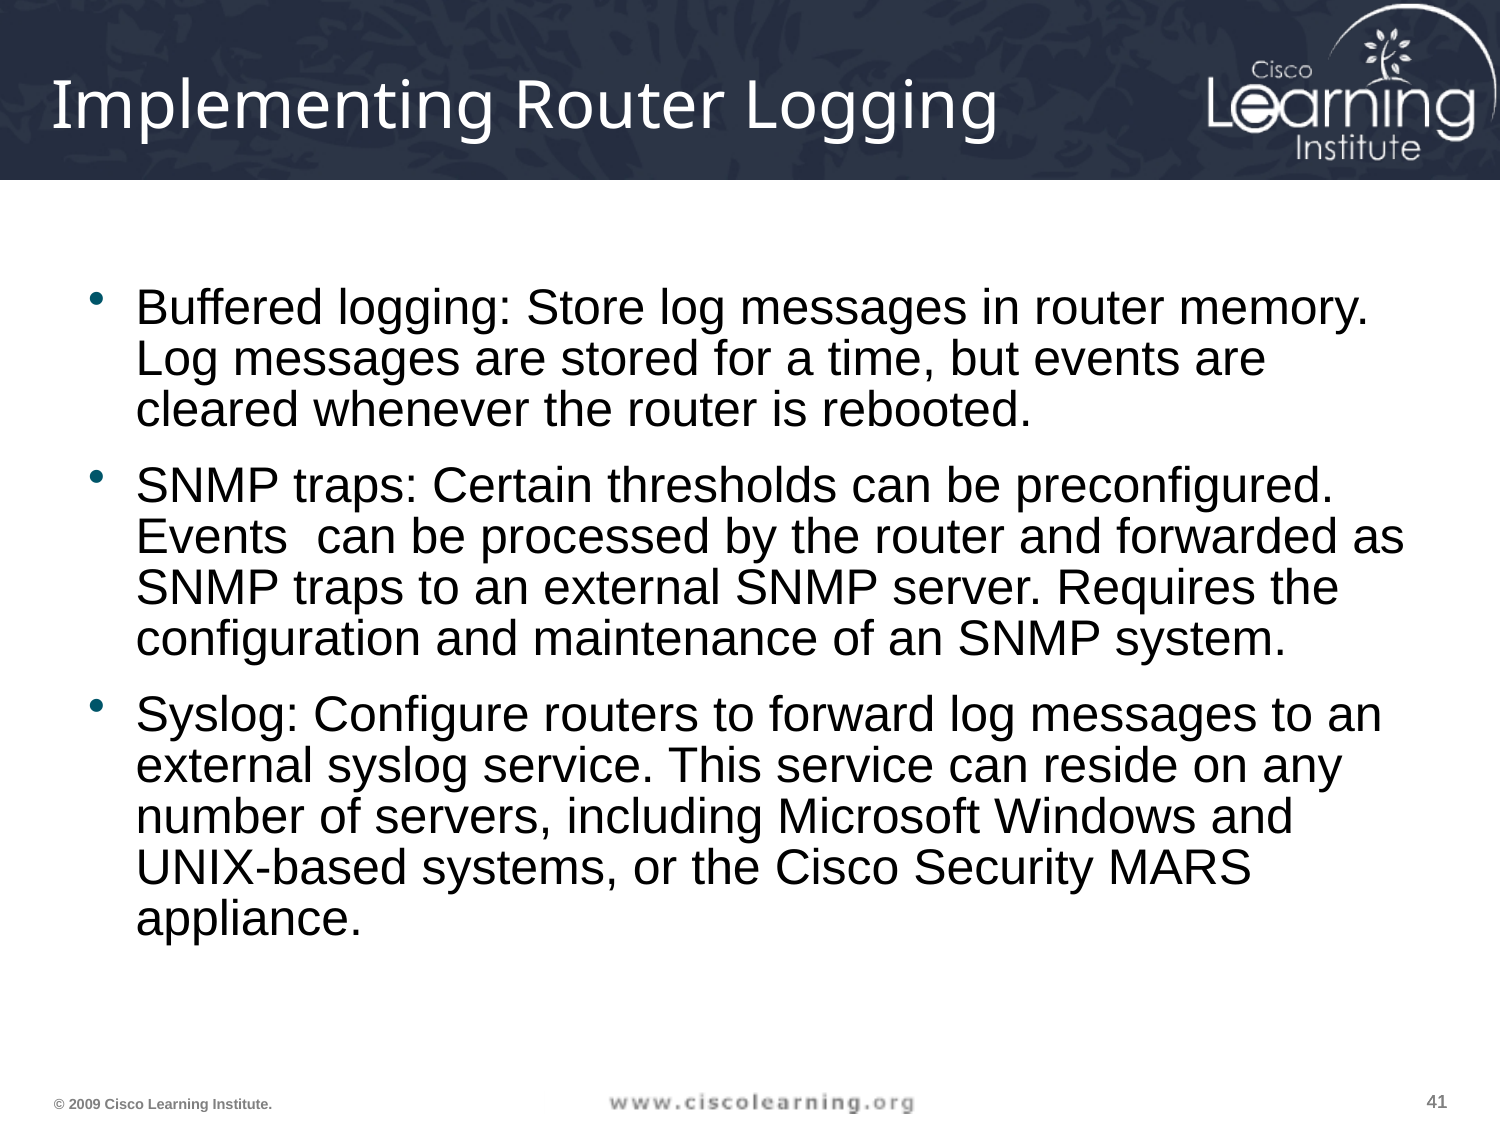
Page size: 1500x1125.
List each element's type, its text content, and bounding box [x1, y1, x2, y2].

title Implementing Router Logging [37, 12, 1438, 150]
list Buffered logging: Store log messages in router memory. Log messages are stored for a time, but events are cleared whenever the router is rebooted. SNMP traps: Certain thresholds can be preconfigured. Events can be processed by the router and forwarded as SNMP traps to an external SNMP server. Requires the configuration and maintenance of an SNMP system. Syslog: Configure routers to forward log messages to an external syslog service. This service can reside on any number of servers, including Microsoft Windows and UNIX-based systems, or the Cisco Security MARS appliance. [74, 277, 1424, 975]
picture [0, 0, 1500, 180]
picture [543, 1091, 1013, 1114]
